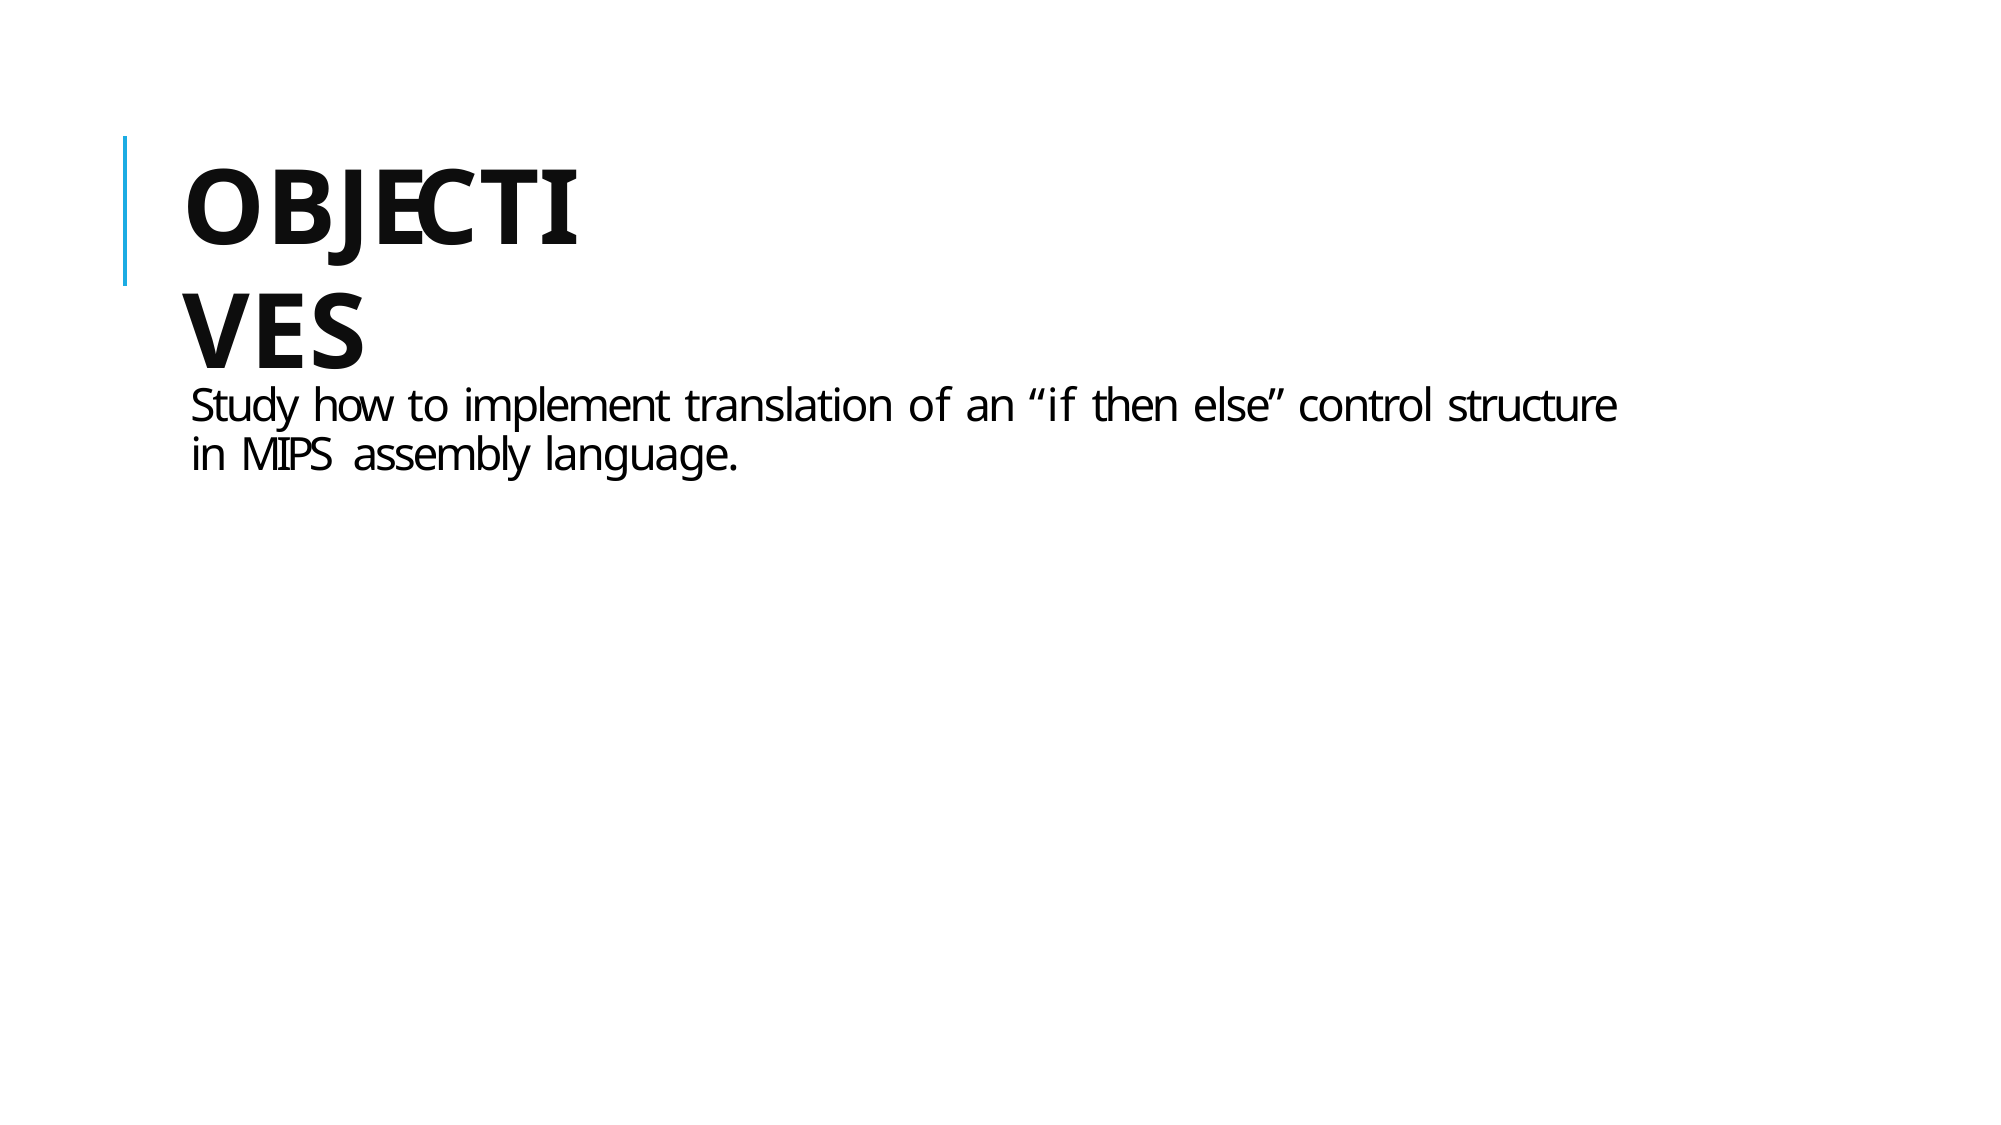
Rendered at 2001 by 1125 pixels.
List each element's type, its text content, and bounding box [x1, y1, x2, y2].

text_box OBJECTIVES [180, 137, 637, 390]
text_box Study how to implement translation of an “if then else” control structure in MIPS assembly language. [188, 372, 1631, 480]
